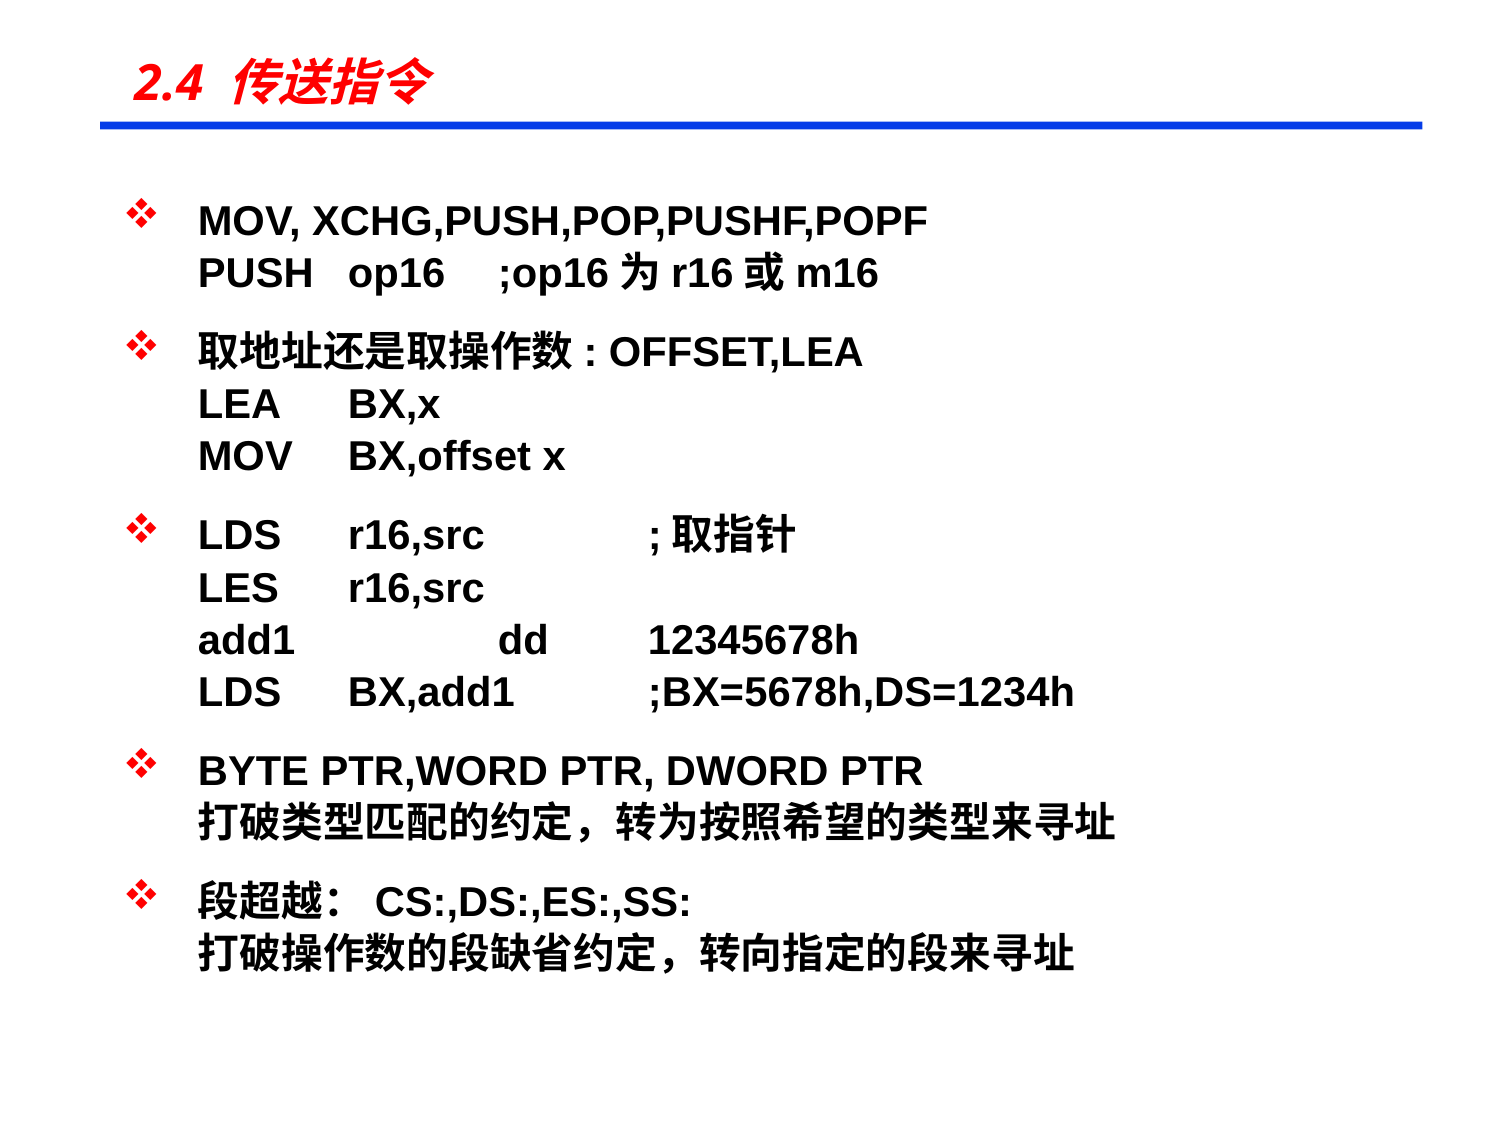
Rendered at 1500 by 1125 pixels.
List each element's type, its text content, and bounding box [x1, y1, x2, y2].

list MOV, XCHG,PUSH,POP,PUSHF,POPF PUSH op16 ;op16为r16或m16 取地址还是取操作数: OFFSET,LEA LEA BX,x MOV BX,offset x LDS r16,src ;取指针 LES r16,src add1 dd 12345678h LDS BX,add1 ;BX=5678h,DS=1234h BYTE PTR,WORD PTR, DWORD PTR 打破类型匹配的约定，转为按照希望的类型来寻址 段超越：CS:,DS:,ES:,SS: 打破操作数的段缺省约定，转向指定的段来寻址 [112, 187, 1400, 1093]
title 2.4 传送指令 [123, 54, 987, 116]
